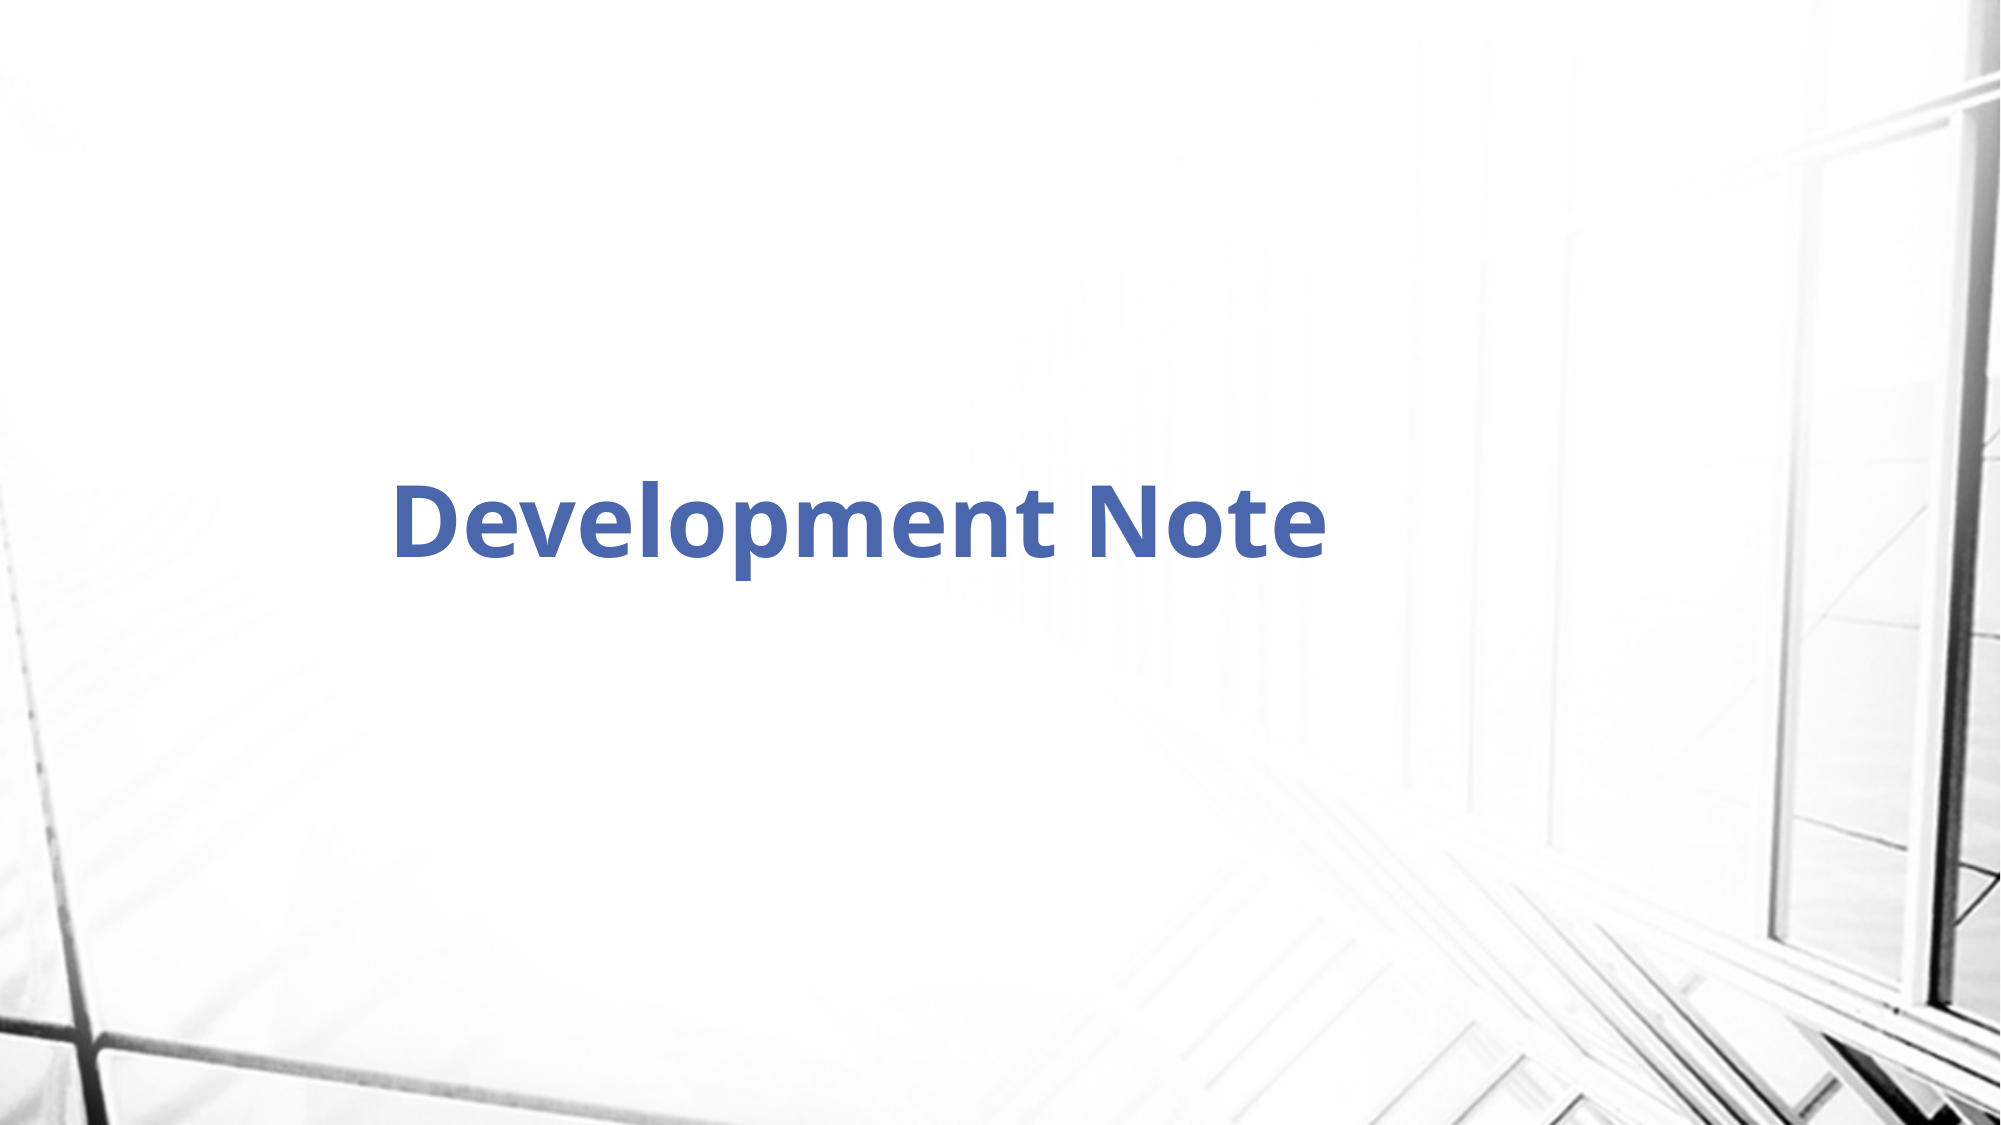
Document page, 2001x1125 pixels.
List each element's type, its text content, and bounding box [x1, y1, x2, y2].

title Development Note [373, 408, 1799, 584]
picture [0, 0, 2001, 1125]
